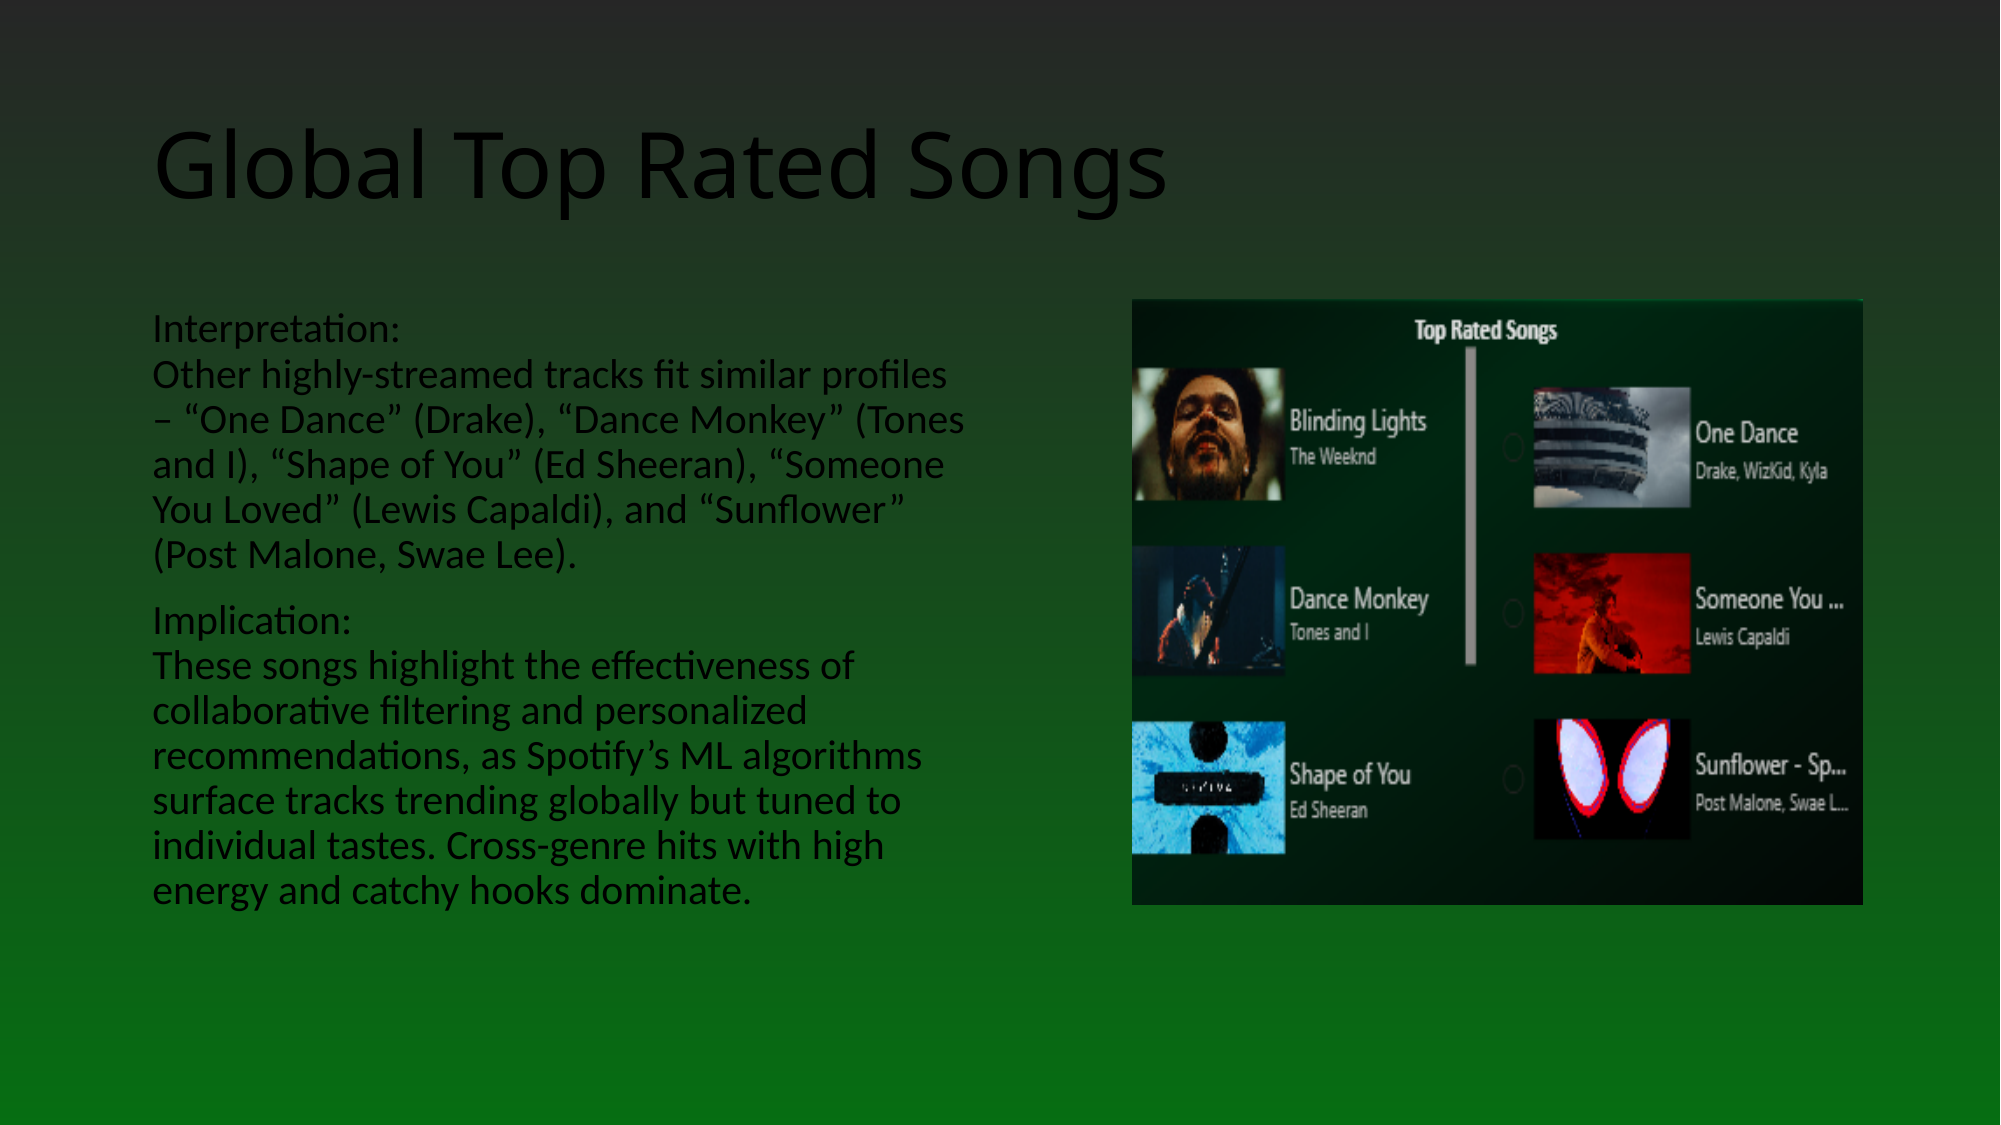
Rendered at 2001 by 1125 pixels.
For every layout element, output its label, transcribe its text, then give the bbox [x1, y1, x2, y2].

list Interpretation: Other highly-streamed tracks fit similar profiles – “One Dance” (Drake), “Dance Monkey” (Tones and I), “Shape of You” (Ed Sheeran), “Someone You Loved” (Lewis Capaldi), and “Sunflower” (Post Malone, Swae Lee). Implication: These songs highlight the effectiveness of collaborative filtering and personalized recommendations, as Spotify’s ML algorithms surface tracks trending globally but tuned to individual tastes. Cross-genre hits with high energy and catchy hooks dominate. [137, 299, 988, 1014]
title Global Top Rated Songs [137, 59, 1863, 278]
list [1132, 299, 1863, 905]
